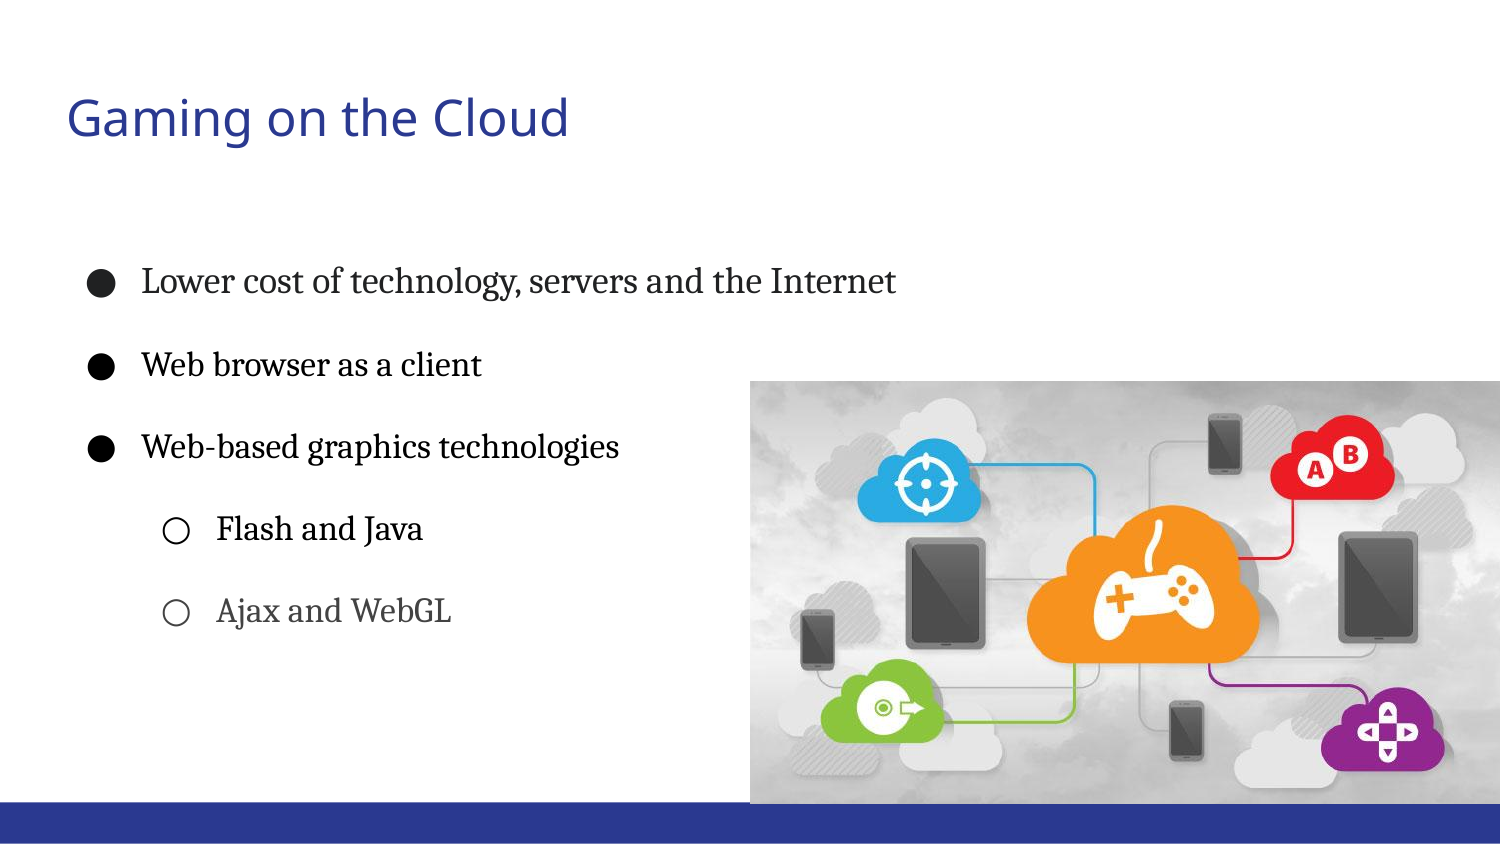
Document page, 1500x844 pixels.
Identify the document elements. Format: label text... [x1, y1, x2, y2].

title Gaming on the Cloud [51, 67, 1449, 167]
picture [749, 381, 1500, 805]
list Lower cost of technology, servers and the Internet Web browser as a client Web-based graphics technologies Flash and Java Ajax and WebGL [51, 201, 1242, 659]
